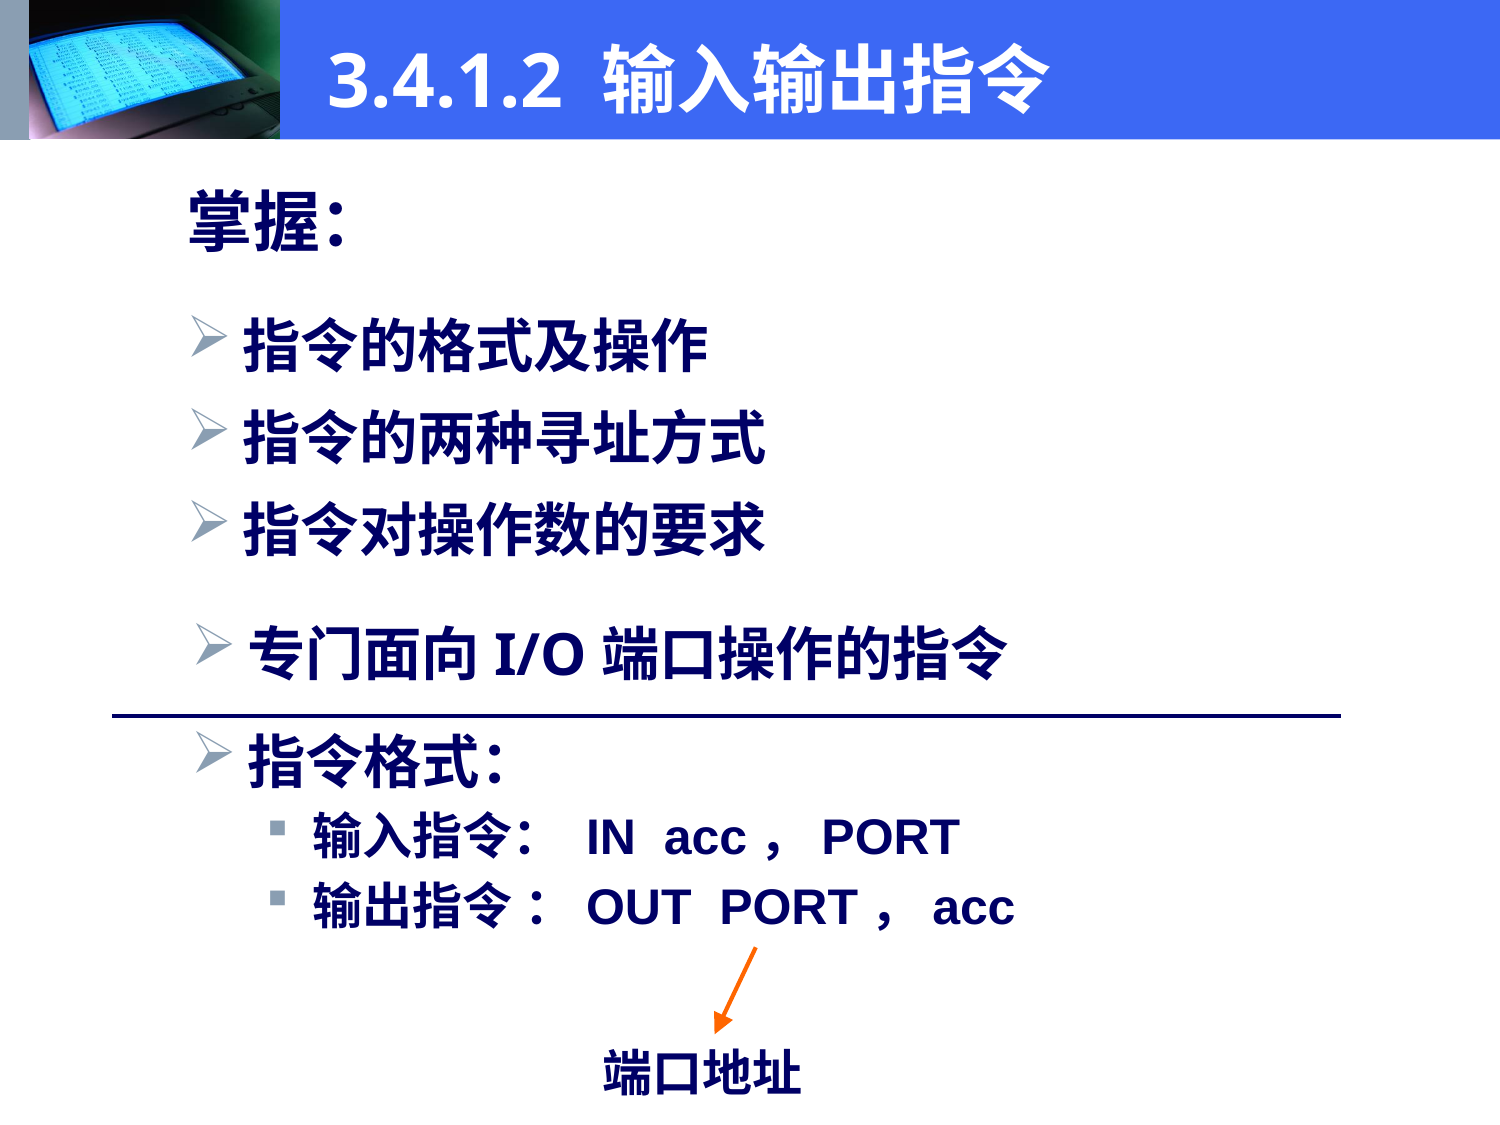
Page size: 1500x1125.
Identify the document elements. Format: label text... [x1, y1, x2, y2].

list 掌握： 指令的格式及操作 指令的两种寻址方式 指令对操作数的要求 [171, 172, 1389, 693]
text_box 端口地址 [588, 1034, 851, 1109]
text_box 专门面向I/O端口操作的指令 指令格式： 输入指令： IN acc，PORT 输出指令 ：OUT PORT，acc [176, 609, 1452, 1072]
picture [29, 0, 280, 139]
text_box [714, 949, 755, 1035]
text_box 3.4.1.2 输入输出指令 [312, 31, 1388, 124]
